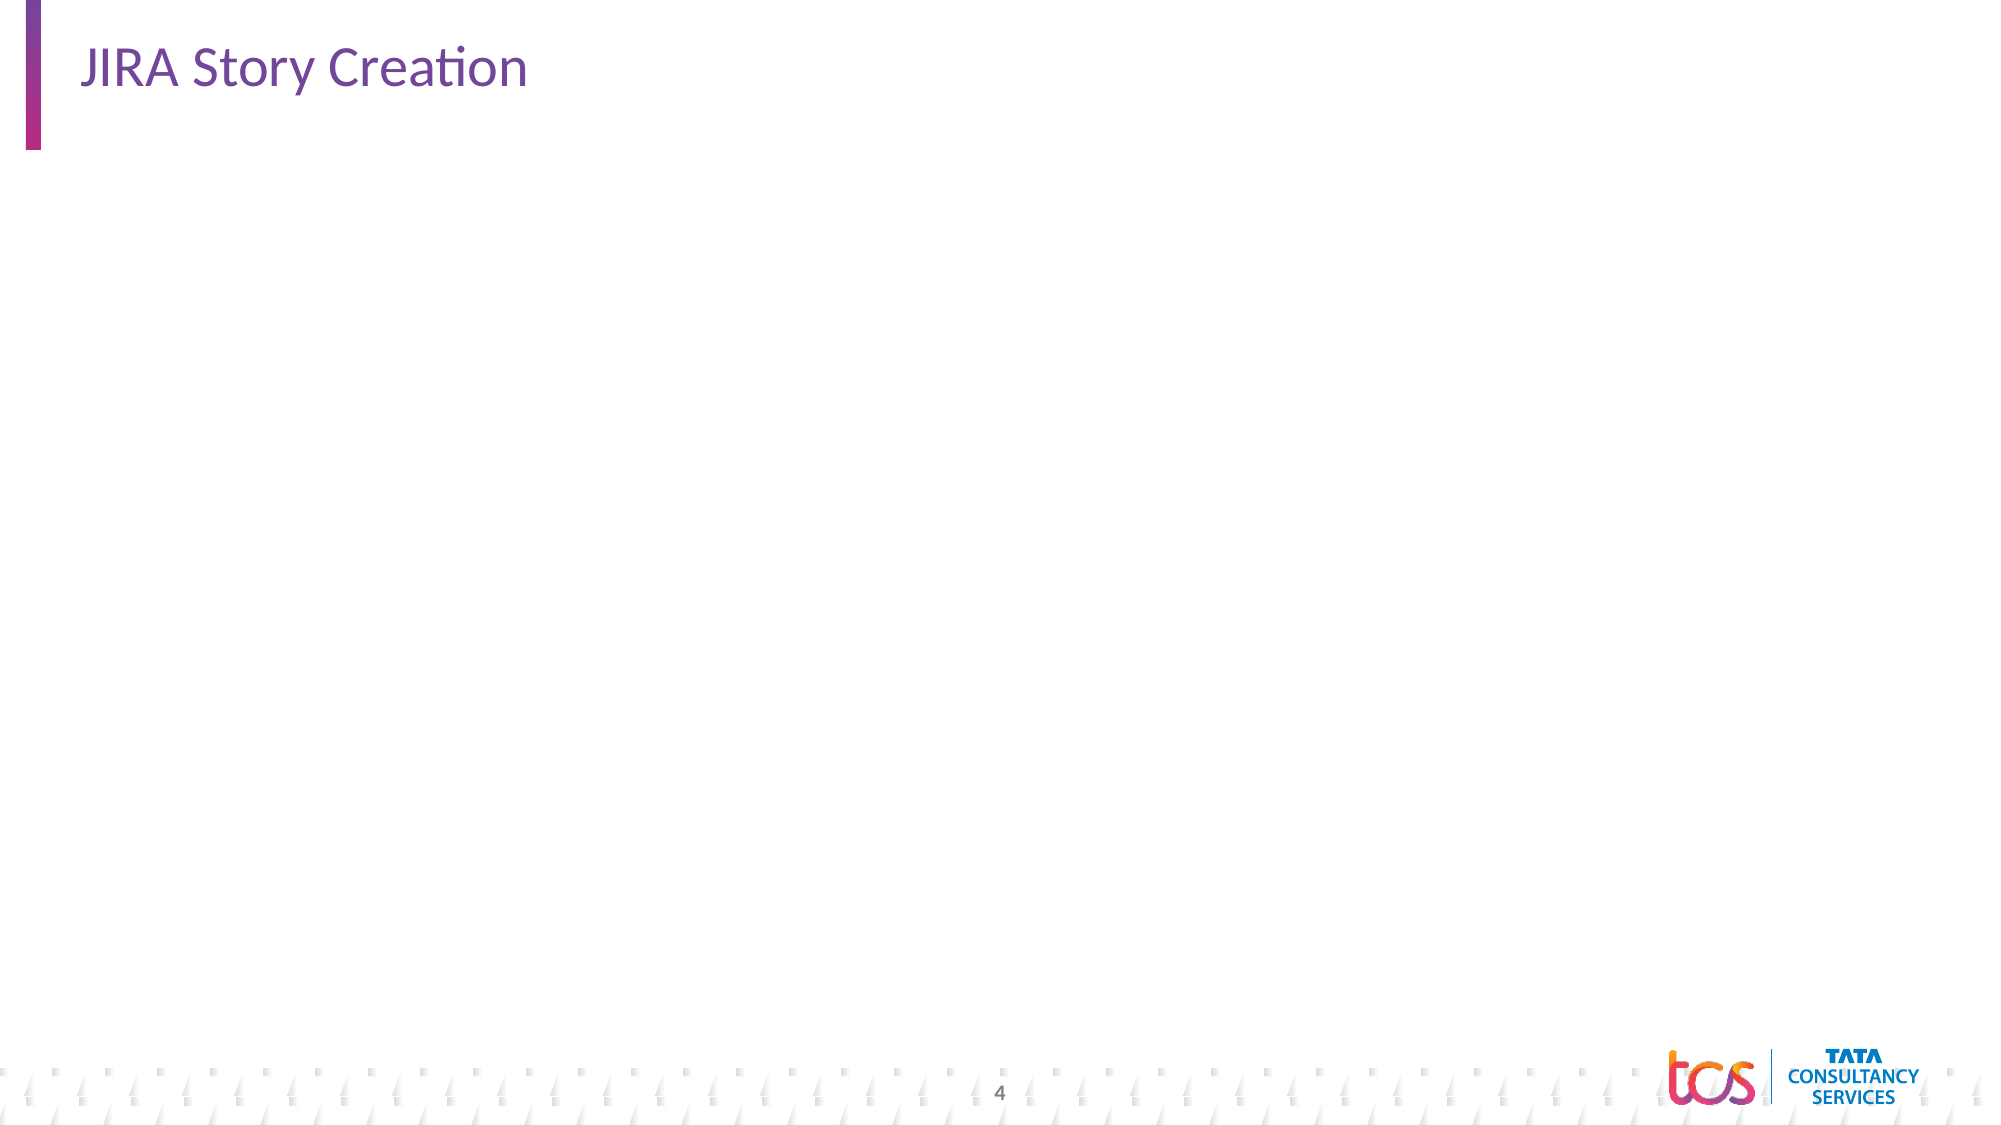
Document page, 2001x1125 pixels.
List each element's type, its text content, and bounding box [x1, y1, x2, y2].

slide_number 4 [927, 1061, 1073, 1122]
title JIRA Story Creation [69, 9, 1940, 116]
picture [1669, 1050, 1755, 1105]
